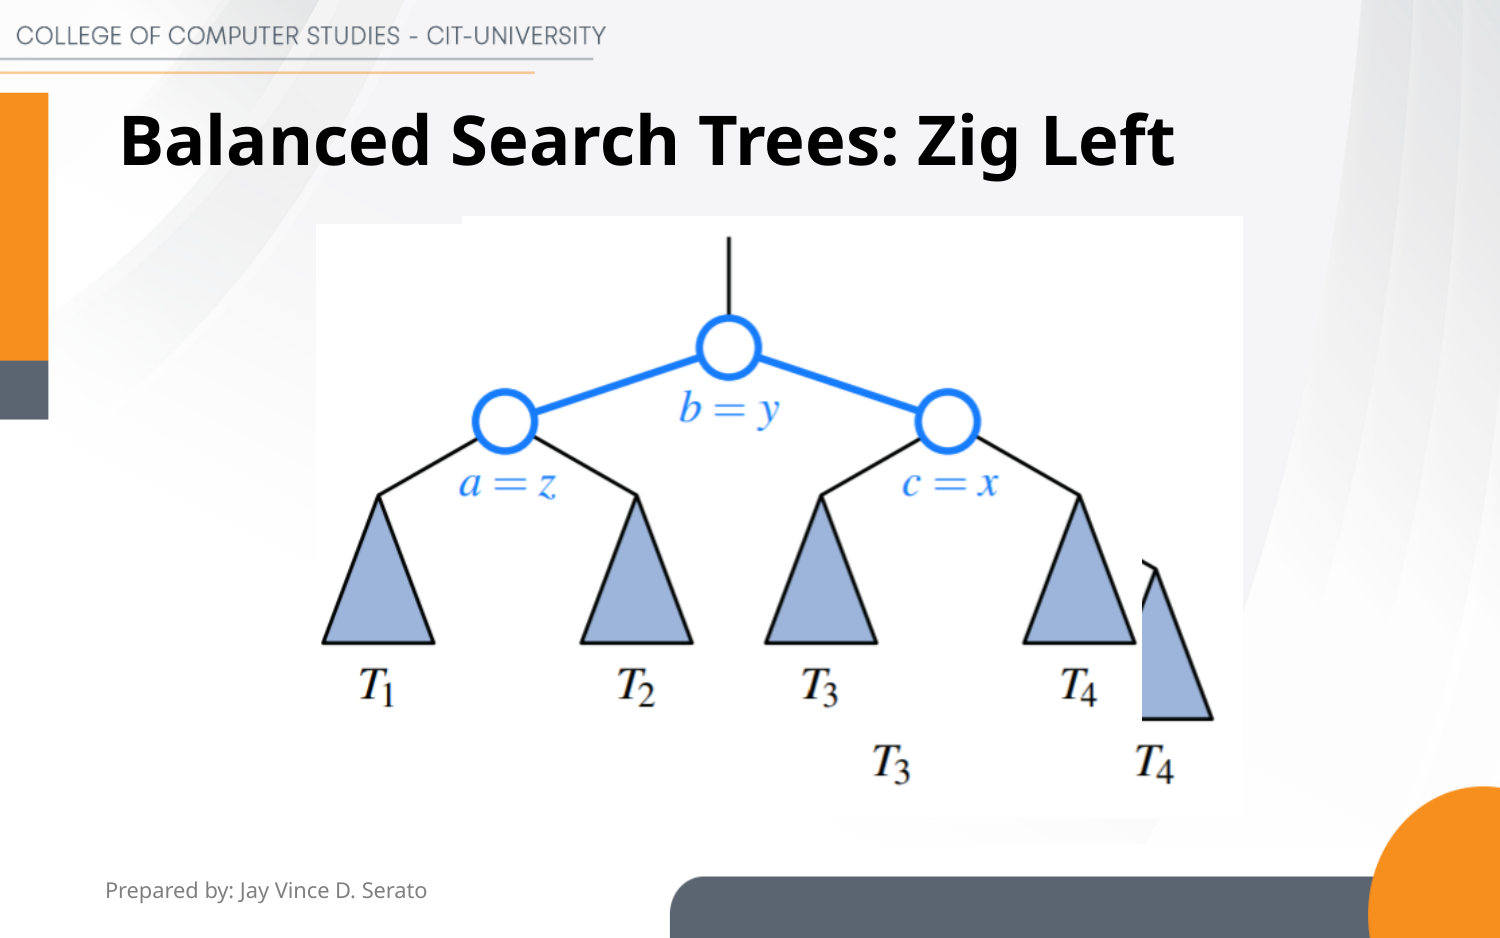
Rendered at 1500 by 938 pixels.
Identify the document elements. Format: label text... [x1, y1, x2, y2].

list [462, 216, 1243, 818]
picture [0, 0, 1500, 938]
title Balanced Search Trees: Zig Left [103, 71, 1397, 215]
